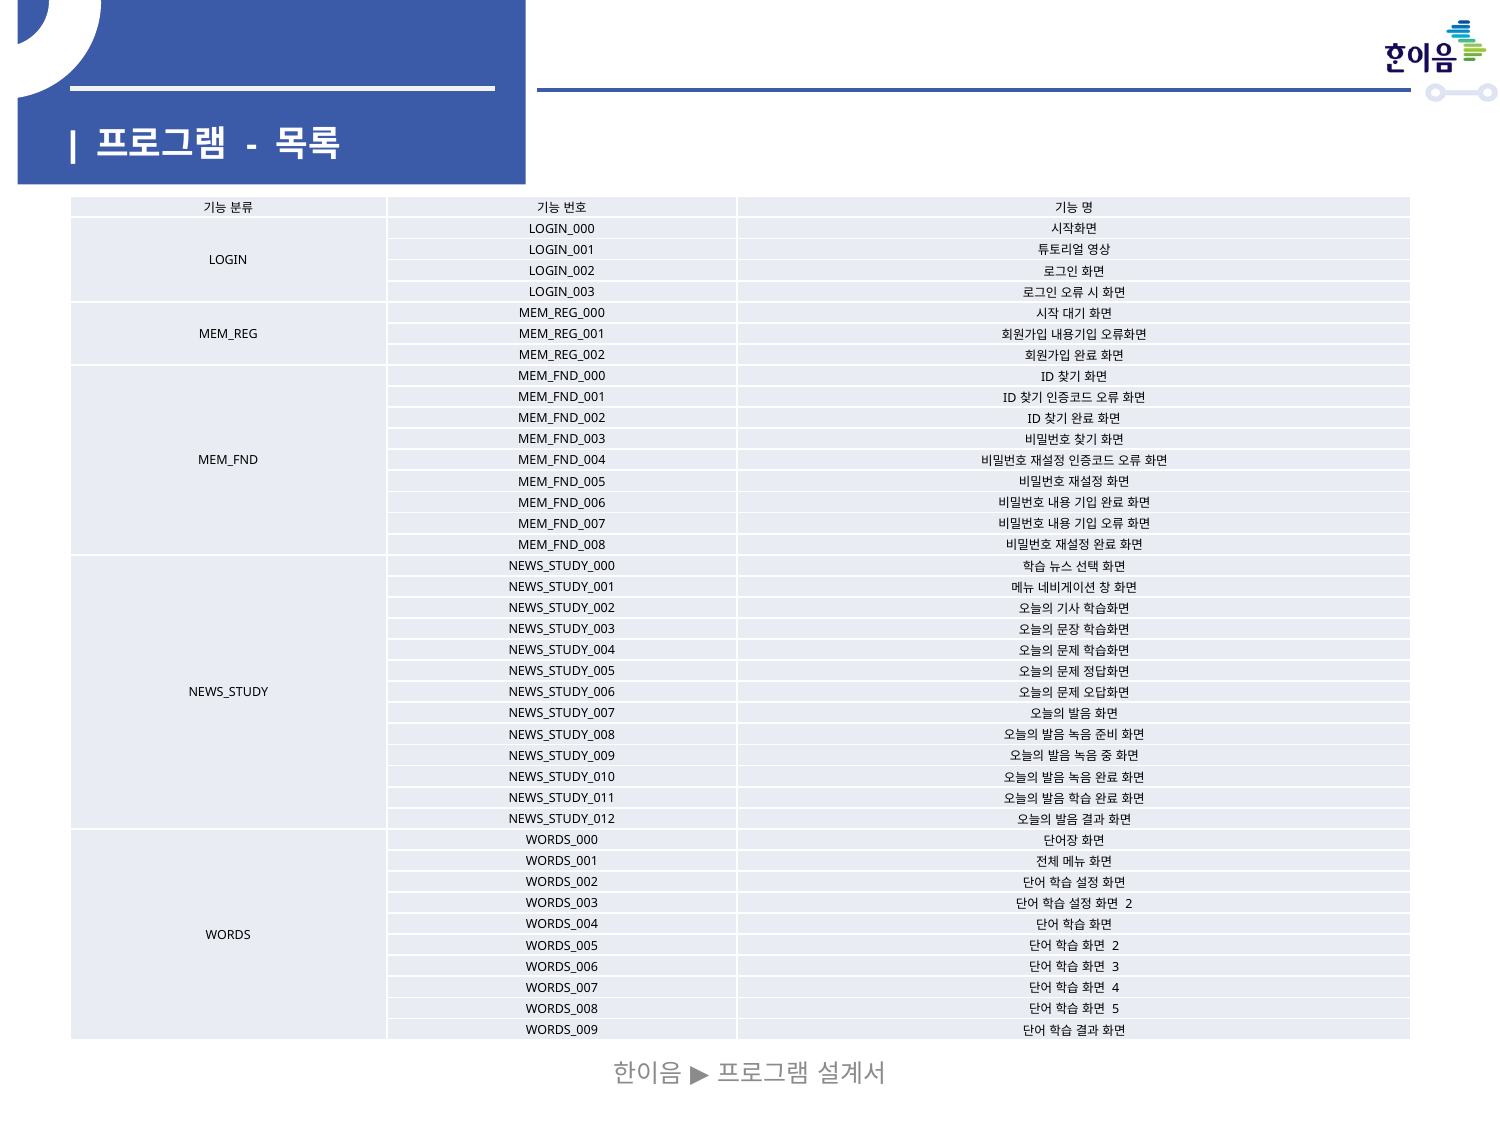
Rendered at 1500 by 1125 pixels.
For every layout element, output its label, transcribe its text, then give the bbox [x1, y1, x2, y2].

table_cell WORDS_008 [388, 998, 736, 1018]
table_cell MEM_FND_006 [388, 492, 736, 512]
table_cell 비밀번호 내용 기입 오류 화면 [738, 513, 1410, 533]
table_cell MEM_FND_002 [388, 408, 736, 427]
table_cell NEWS_STUDY_000 [388, 556, 736, 575]
text_box [0, 0, 102, 99]
table_cell WORDS [71, 830, 386, 1039]
table_cell 오늘의 문제 정답화면 [738, 661, 1410, 680]
table_cell NEWS_STUDY_012 [388, 809, 736, 828]
table_cell 비밀번호 재설정 인증코드 오류 화면 [738, 450, 1410, 469]
table_cell 비밀번호 내용 기입 완료 화면 [738, 492, 1410, 512]
table_cell 학습 뉴스 선택 화면 [738, 556, 1410, 575]
table_cell LOGIN_001 [388, 239, 736, 259]
table_cell WORDS_003 [388, 893, 736, 912]
table_cell NEWS_STUDY_001 [388, 577, 736, 596]
table_cell 단어 학습 설정 화면 2 [738, 893, 1410, 912]
table_cell MEM_FND_001 [388, 387, 736, 406]
table_cell 오늘의 발음 결과 화면 [738, 809, 1410, 828]
table_cell 시작 대기 화면 [738, 303, 1410, 322]
table_cell MEM_REG_002 [388, 345, 736, 364]
table_cell 시작화면 [738, 218, 1410, 238]
table_cell NEWS_STUDY_009 [388, 745, 736, 765]
table_cell WORDS_006 [388, 956, 736, 975]
table_cell ID찾기 화면 [738, 366, 1410, 385]
table_cell LOGIN [71, 218, 386, 301]
footer 한이음 ▶ 프로그램 설계서 [512, 1042, 988, 1103]
table_cell WORDS_007 [388, 977, 736, 997]
table_cell 비밀번호 재설정 완료 화면 [738, 535, 1410, 554]
table_cell MEM_FND_003 [388, 429, 736, 448]
table_cell 로그인 오류 시 화면 [738, 282, 1410, 301]
table_cell WORDS_001 [388, 851, 736, 870]
table_cell NEWS_STUDY_003 [388, 619, 736, 638]
table_cell 단어 학습 화면 [738, 914, 1410, 933]
table_cell 단어장 화면 [738, 830, 1410, 849]
table_cell 단어 학습 결과 화면 [738, 1019, 1410, 1039]
table_cell 오늘의 발음 녹음 완료 화면 [738, 766, 1410, 786]
table_cell 오늘의 문제 오답화면 [738, 682, 1410, 701]
table_cell NEWS_STUDY_002 [388, 598, 736, 617]
table_cell 오늘의 발음 화면 [738, 703, 1410, 722]
table_cell NEWS_STUDY_004 [388, 640, 736, 659]
table_cell 오늘의 발음 녹음 중 화면 [738, 745, 1410, 765]
table_cell WORDS_005 [388, 935, 736, 954]
table_cell MEM_FND_004 [388, 450, 736, 469]
table_cell MEM_REG [71, 303, 386, 364]
table_cell 메뉴 네비게이션 창 화면 [738, 577, 1410, 596]
picture [1375, 12, 1499, 105]
table_cell 비밀번호 재설정 화면 [738, 471, 1410, 491]
table_cell WORDS_009 [388, 1019, 736, 1039]
table_cell LOGIN_000 [388, 218, 736, 238]
table_cell LOGIN_002 [388, 260, 736, 280]
table_cell NEWS_STUDY_010 [388, 766, 736, 786]
table_cell NEWS_STUDY_007 [388, 703, 736, 722]
table_cell MEM_FND_007 [388, 513, 736, 533]
table_cell NEWS_STUDY_006 [388, 682, 736, 701]
table_cell LOGIN_003 [388, 282, 736, 301]
table_cell NEWS_STUDY [71, 556, 386, 828]
table_cell 오늘의 발음 학습 완료 화면 [738, 788, 1410, 807]
table_cell 회원가입 완료 화면 [738, 345, 1410, 364]
table_cell 단어 학습 화면 2 [738, 935, 1410, 954]
table_cell 오늘의 발음 녹음 준비 화면 [738, 724, 1410, 744]
table_cell NEWS_STUDY_011 [388, 788, 736, 807]
table_cell 회원가입 내용기입 오류화면 [738, 324, 1410, 343]
table_cell MEM_FND_005 [388, 471, 736, 491]
table_cell NEWS_STUDY_005 [388, 661, 736, 680]
table_cell 오늘의 기사 학습화면 [738, 598, 1410, 617]
table_cell MEM_REG_000 [388, 303, 736, 322]
table_cell MEM_FND_008 [388, 535, 736, 554]
table_cell 단어 학습 설정 화면 [738, 872, 1410, 891]
table_cell ID찾기 완료 화면 [738, 408, 1410, 427]
table_cell 튜토리얼 영상 [738, 239, 1410, 259]
table_cell MEM_FND [71, 366, 386, 554]
table_cell ID찾기 인증코드 오류 화면 [738, 387, 1410, 406]
table_header 기능 번호 [388, 197, 736, 216]
table_header 기능 분류 [71, 197, 386, 216]
table_cell MEM_REG_001 [388, 324, 736, 343]
table_cell 단어 학습 화면 5 [738, 998, 1410, 1018]
table_cell NEWS_STUDY_008 [388, 724, 736, 744]
table_cell WORDS_004 [388, 914, 736, 933]
table_cell 오늘의 문장 학습화면 [738, 619, 1410, 638]
table_cell MEM_FND_000 [388, 366, 736, 385]
table_cell 전체 메뉴 화면 [738, 851, 1410, 870]
text_box [16, 0, 528, 186]
text_box | 프로그램 - 목록 [53, 113, 514, 163]
table_cell WORDS_002 [388, 872, 736, 891]
table_cell WORDS_000 [388, 830, 736, 849]
table_cell 비밀번호 찾기 화면 [738, 429, 1410, 448]
table_cell 단어 학습 화면 3 [738, 956, 1410, 975]
table_header 기능 명 [738, 197, 1410, 216]
table_cell 로그인 화면 [738, 260, 1410, 280]
table_cell 단어 학습 화면 4 [738, 977, 1410, 997]
table_cell 오늘의 문제 학습화면 [738, 640, 1410, 659]
